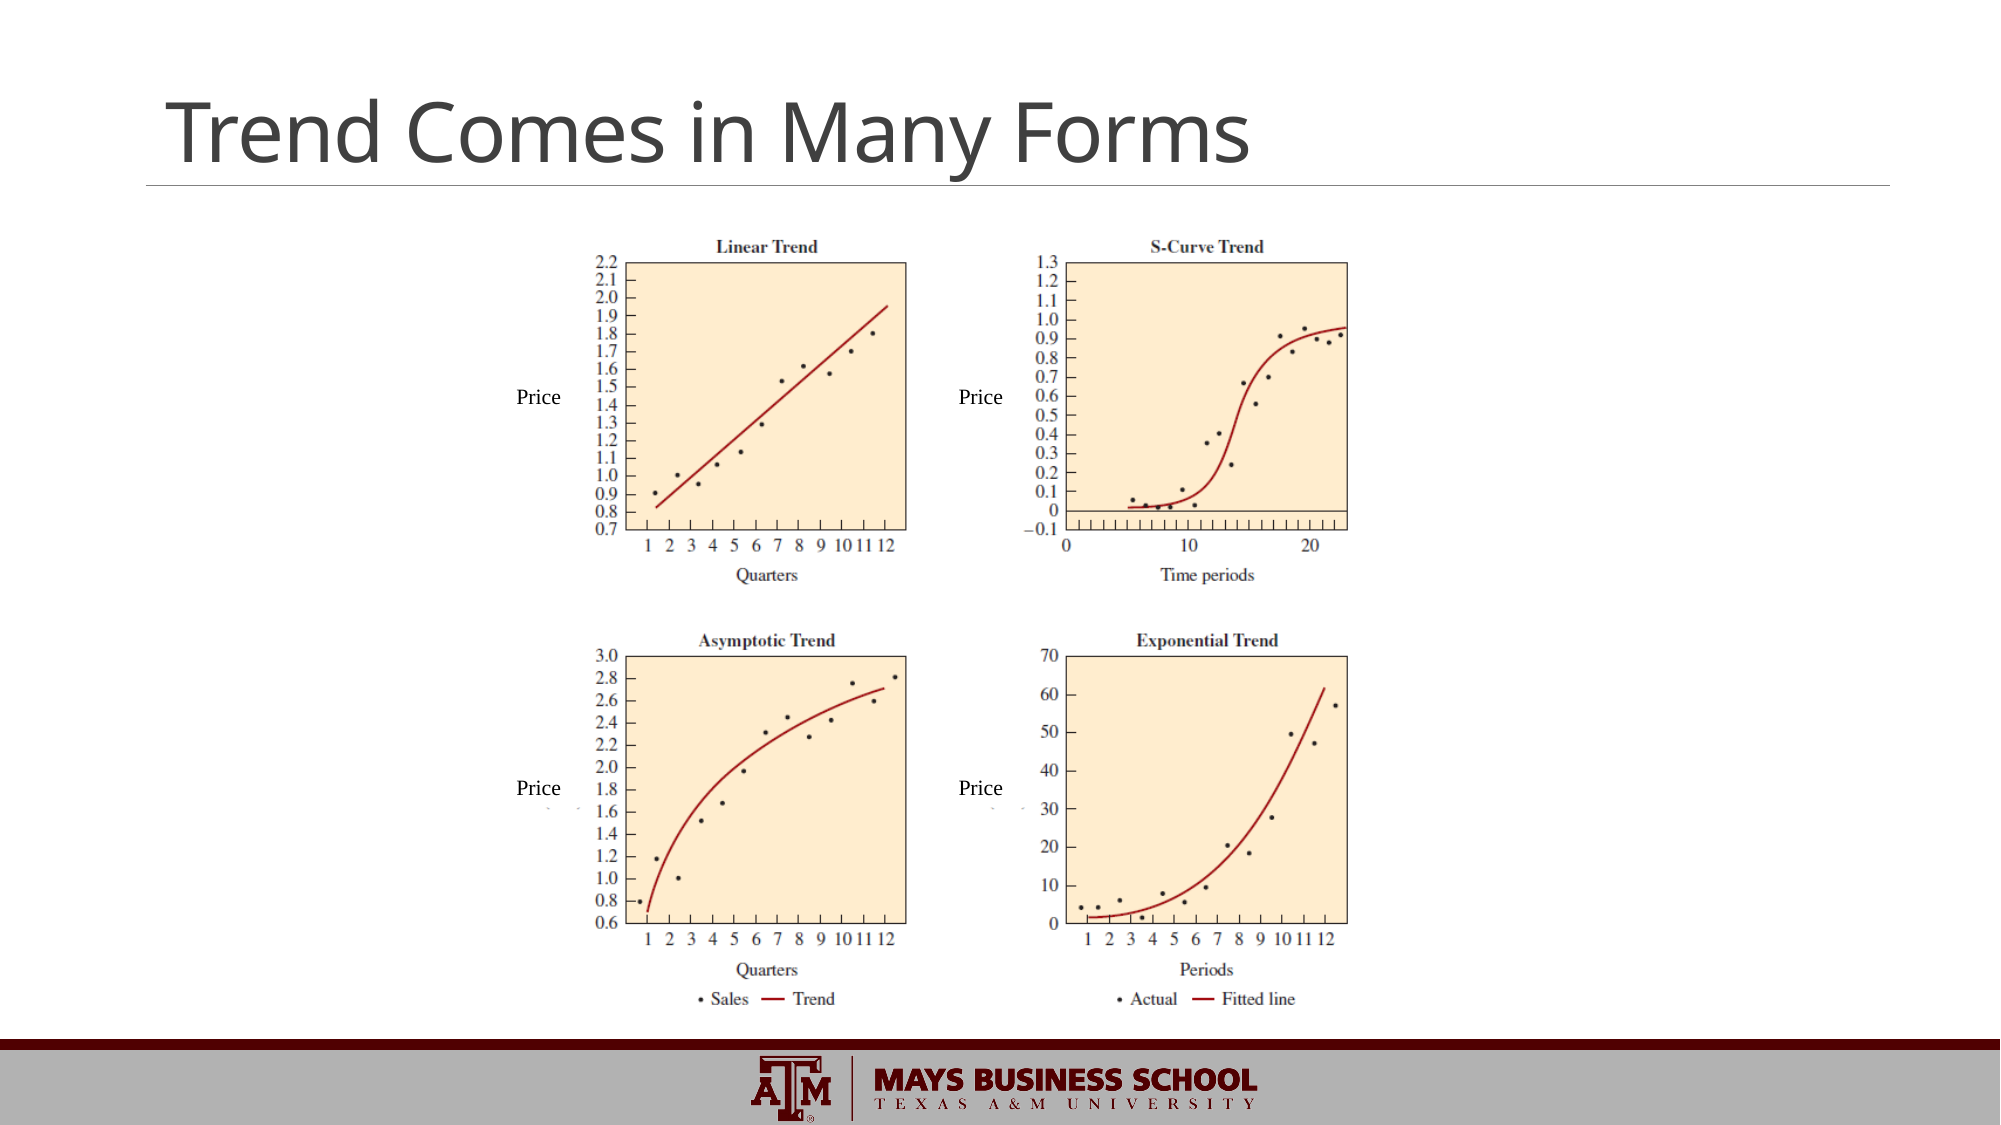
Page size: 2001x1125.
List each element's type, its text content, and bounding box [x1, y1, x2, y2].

title Trend Comes in Many Forms [150, 47, 1889, 188]
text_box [501, 232, 1363, 1012]
picture [750, 1055, 1260, 1125]
